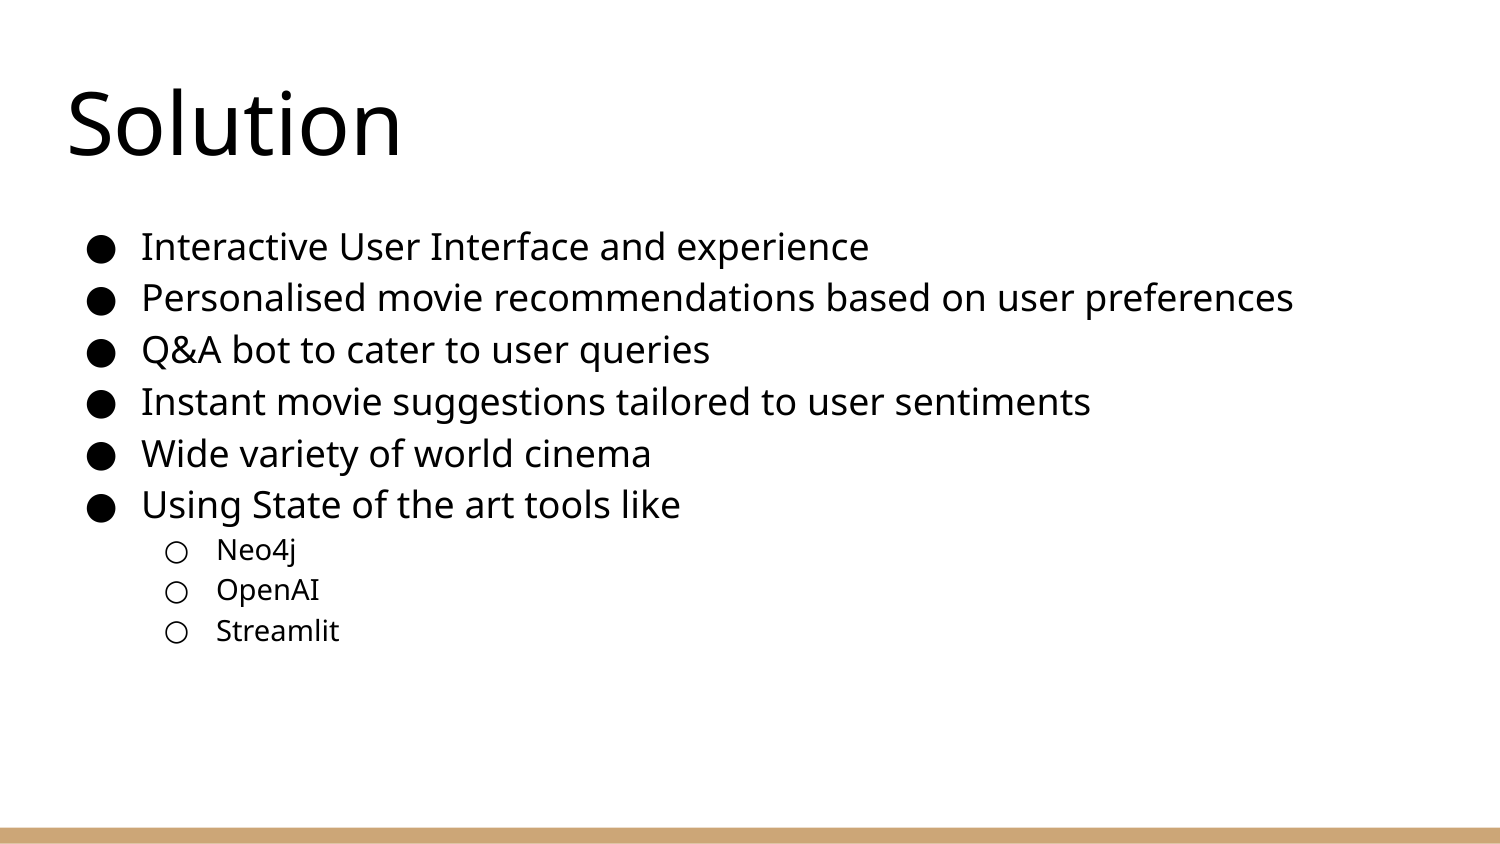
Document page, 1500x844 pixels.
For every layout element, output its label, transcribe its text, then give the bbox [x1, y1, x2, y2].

list Interactive User Interface and experience Personalised movie recommendations based on user preferences Q&A bot to cater to user queries Instant movie suggestions tailored to user sentiments Wide variety of world cinema Using State of the art tools like Neo4j OpenAI Streamlit [51, 200, 1449, 752]
title Solution [51, 51, 1449, 189]
